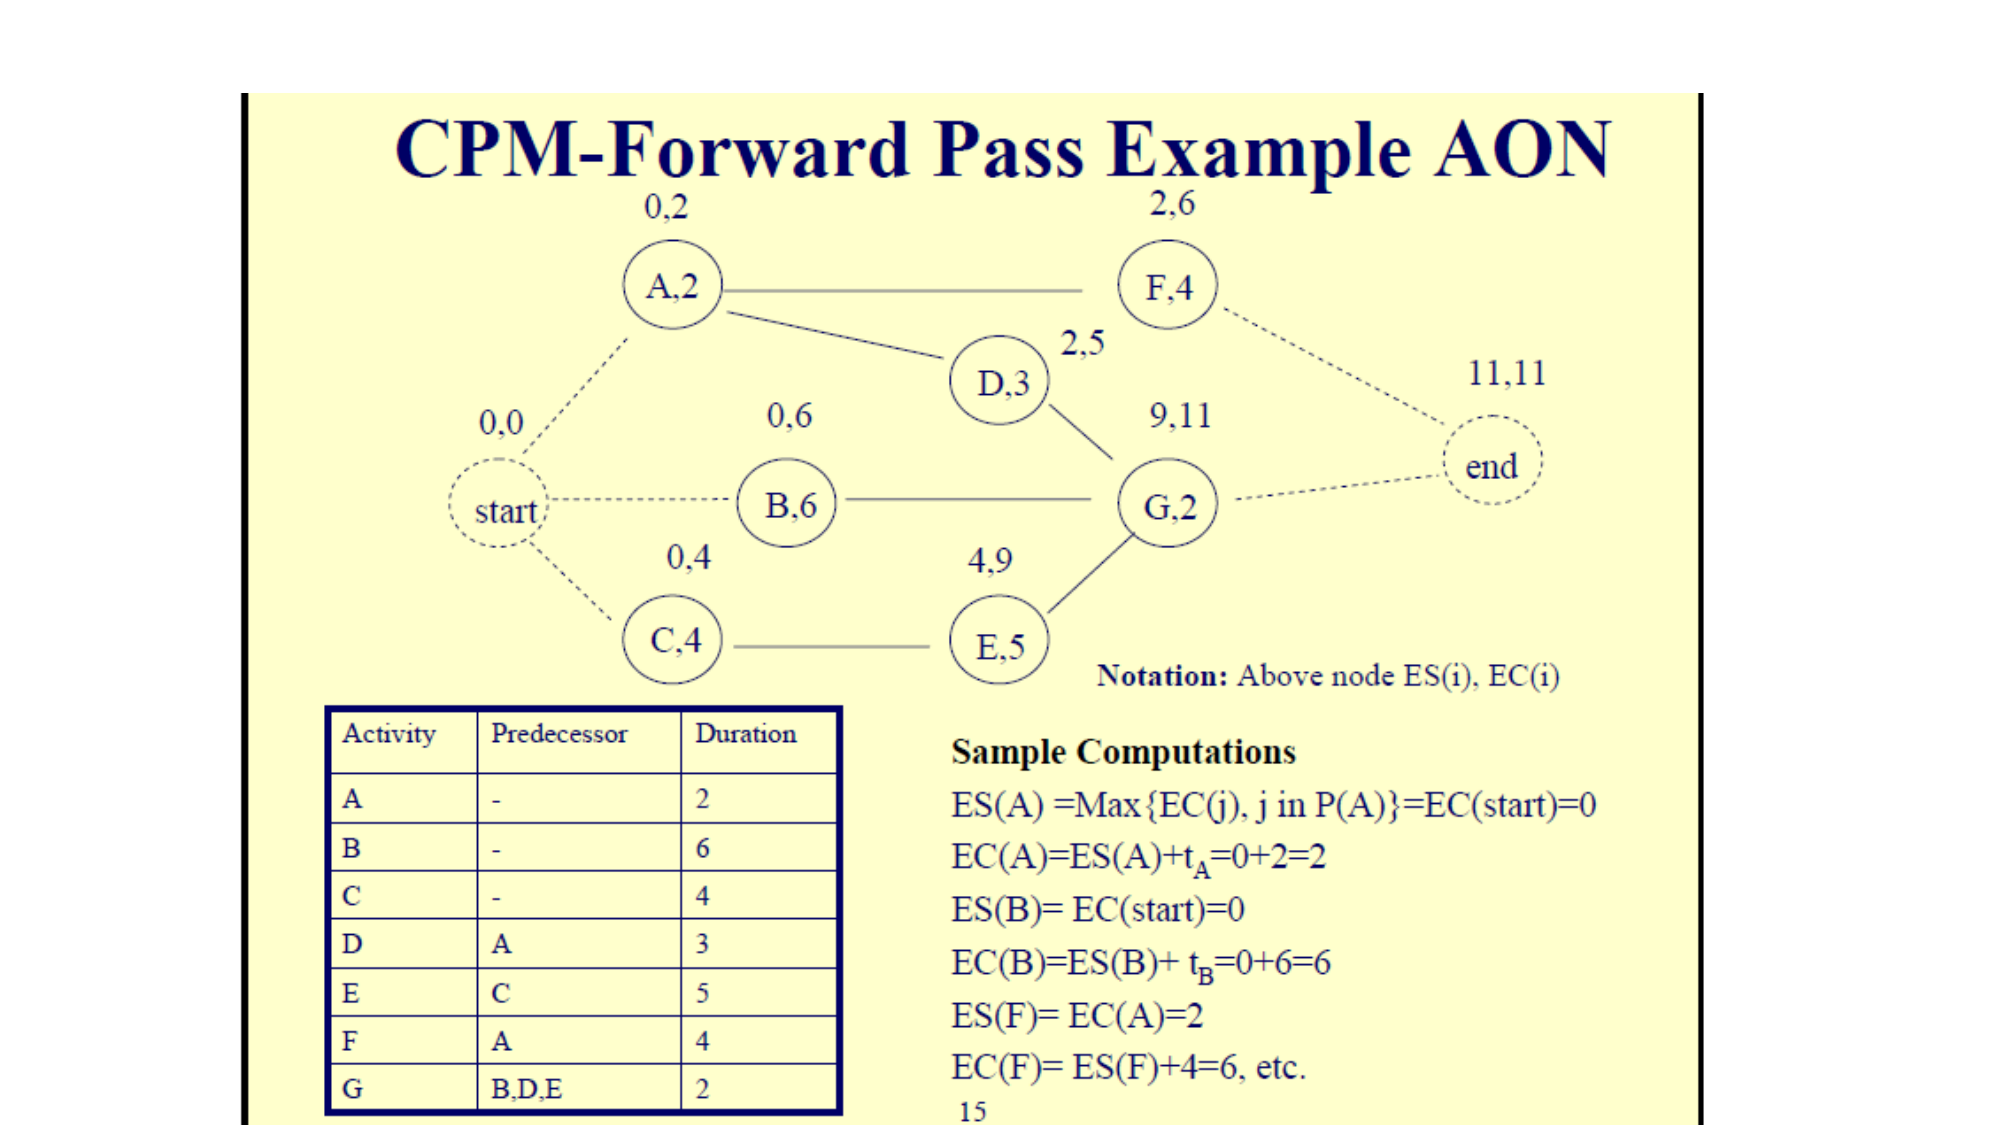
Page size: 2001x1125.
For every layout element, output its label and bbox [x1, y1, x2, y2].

list [0, 93, 1834, 1125]
